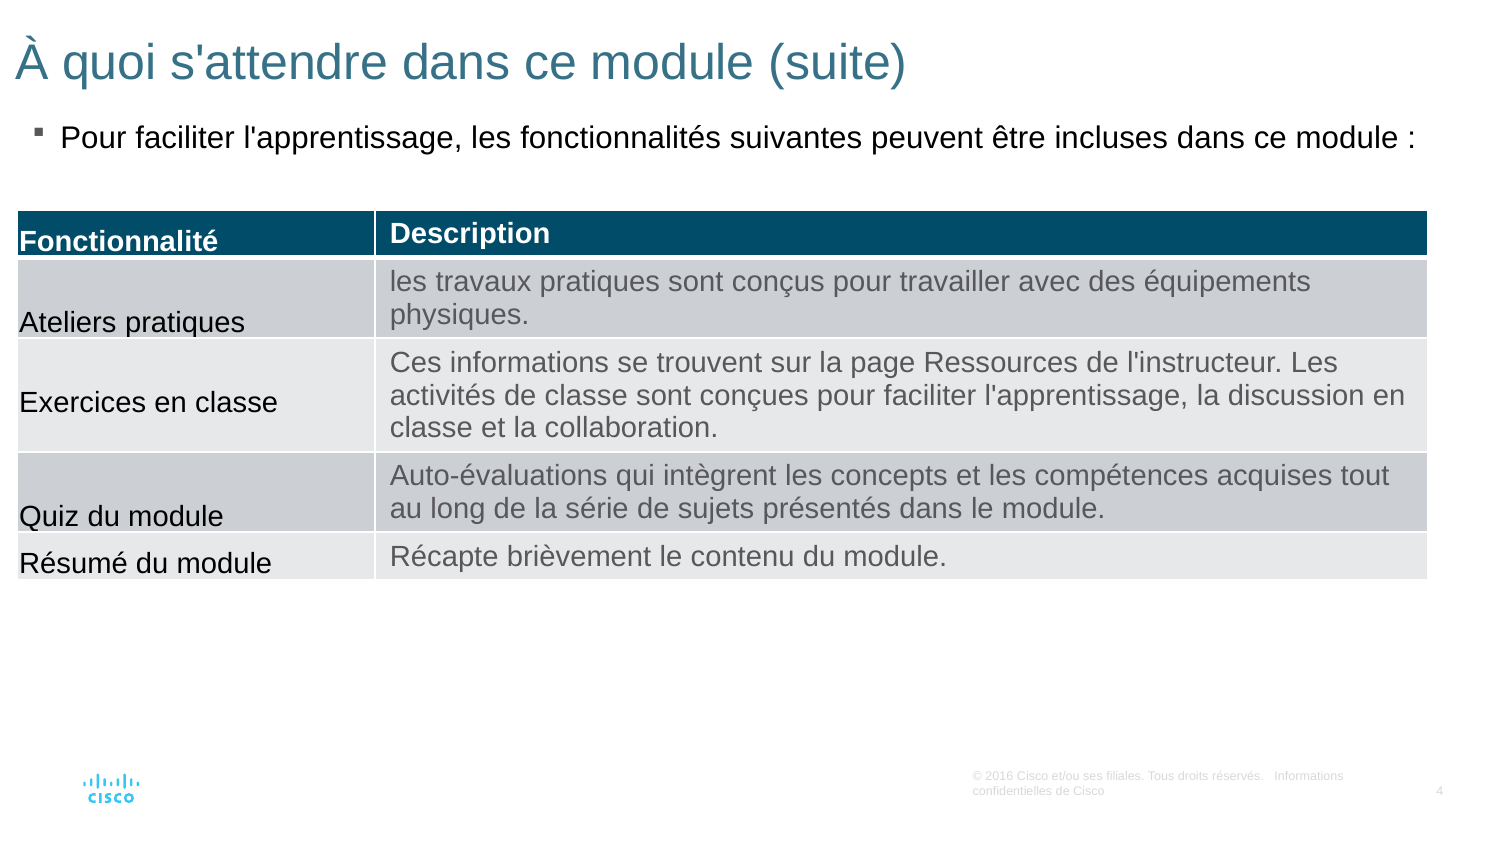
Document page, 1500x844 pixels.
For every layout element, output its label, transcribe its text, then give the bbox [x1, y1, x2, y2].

table_cell Récapte brièvement le contenu du module. [376, 533, 1427, 579]
table_cell les travaux pratiques sont conçus pour travailler avec des équipements physiques. [376, 260, 1427, 337]
table_cell Quiz du module [18, 453, 374, 531]
text_box Pour faciliter l'apprentissage, les fonctionnalités suivantes peuvent être incluses dans ce module : [17, 109, 1470, 167]
table_cell Exercices en classe [18, 339, 374, 451]
table_cell Ces informations se trouvent sur la page Ressources de l'instructeur. Les activités de classe sont conçues pour faciliter l'apprentissage, la discussion en classe et la collaboration. [376, 339, 1427, 451]
table_cell Ateliers pratiques [18, 260, 374, 337]
table_cell Résumé du module [18, 533, 374, 579]
table_header Description [376, 211, 1427, 255]
table_header Fonctionnalité [18, 211, 374, 255]
table_cell Auto-évaluations qui intègrent les concepts et les compétences acquises tout au long de la série de sujets présentés dans le module. [376, 453, 1427, 531]
title À quoi s'attendre dans ce module (suite) [0, 0, 1500, 122]
